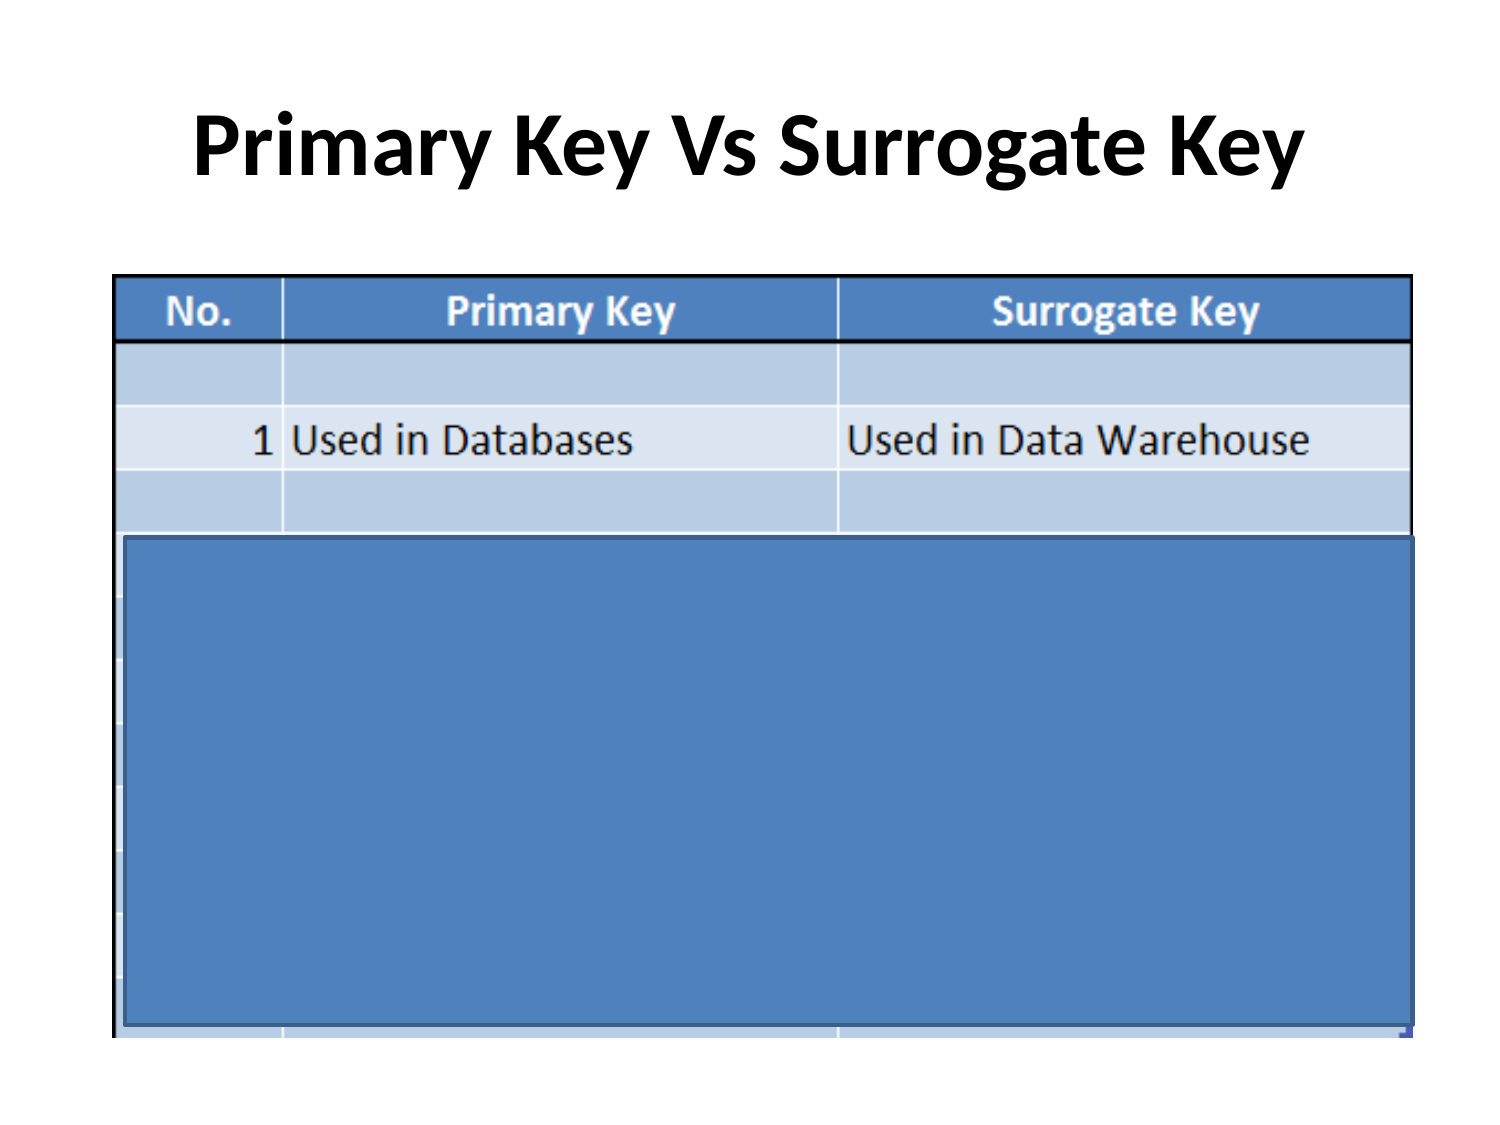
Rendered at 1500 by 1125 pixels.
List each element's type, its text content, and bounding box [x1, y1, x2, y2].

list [112, 274, 1413, 1038]
title Primary Key Vs Surrogate Key [75, 45, 1425, 233]
